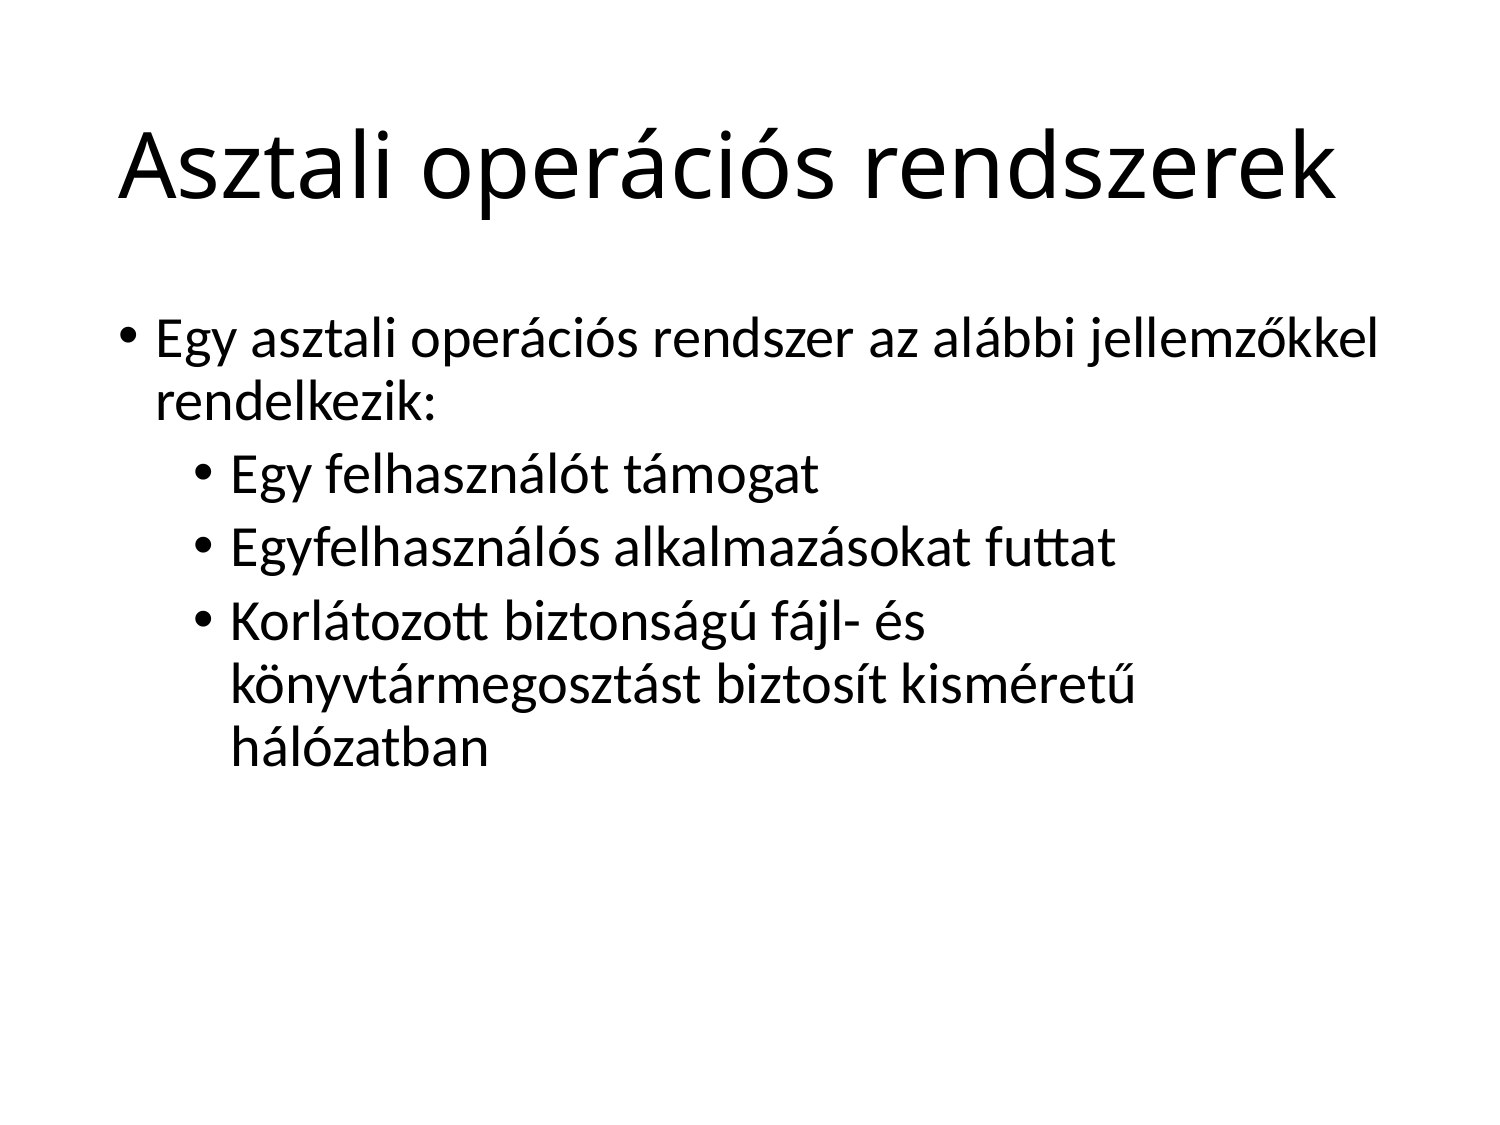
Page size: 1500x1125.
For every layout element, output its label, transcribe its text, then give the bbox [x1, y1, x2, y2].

list Egy asztali operációs rendszer az alábbi jellemzőkkel rendelkezik: Egy felhasználót támogat Egyfelhasználós alkalmazásokat futtat Korlátozott biztonságú fájl- és könyvtármegosztást biztosít kisméretű hálózatban [103, 299, 1397, 1014]
title Asztali operációs rendszerek [103, 59, 1397, 278]
